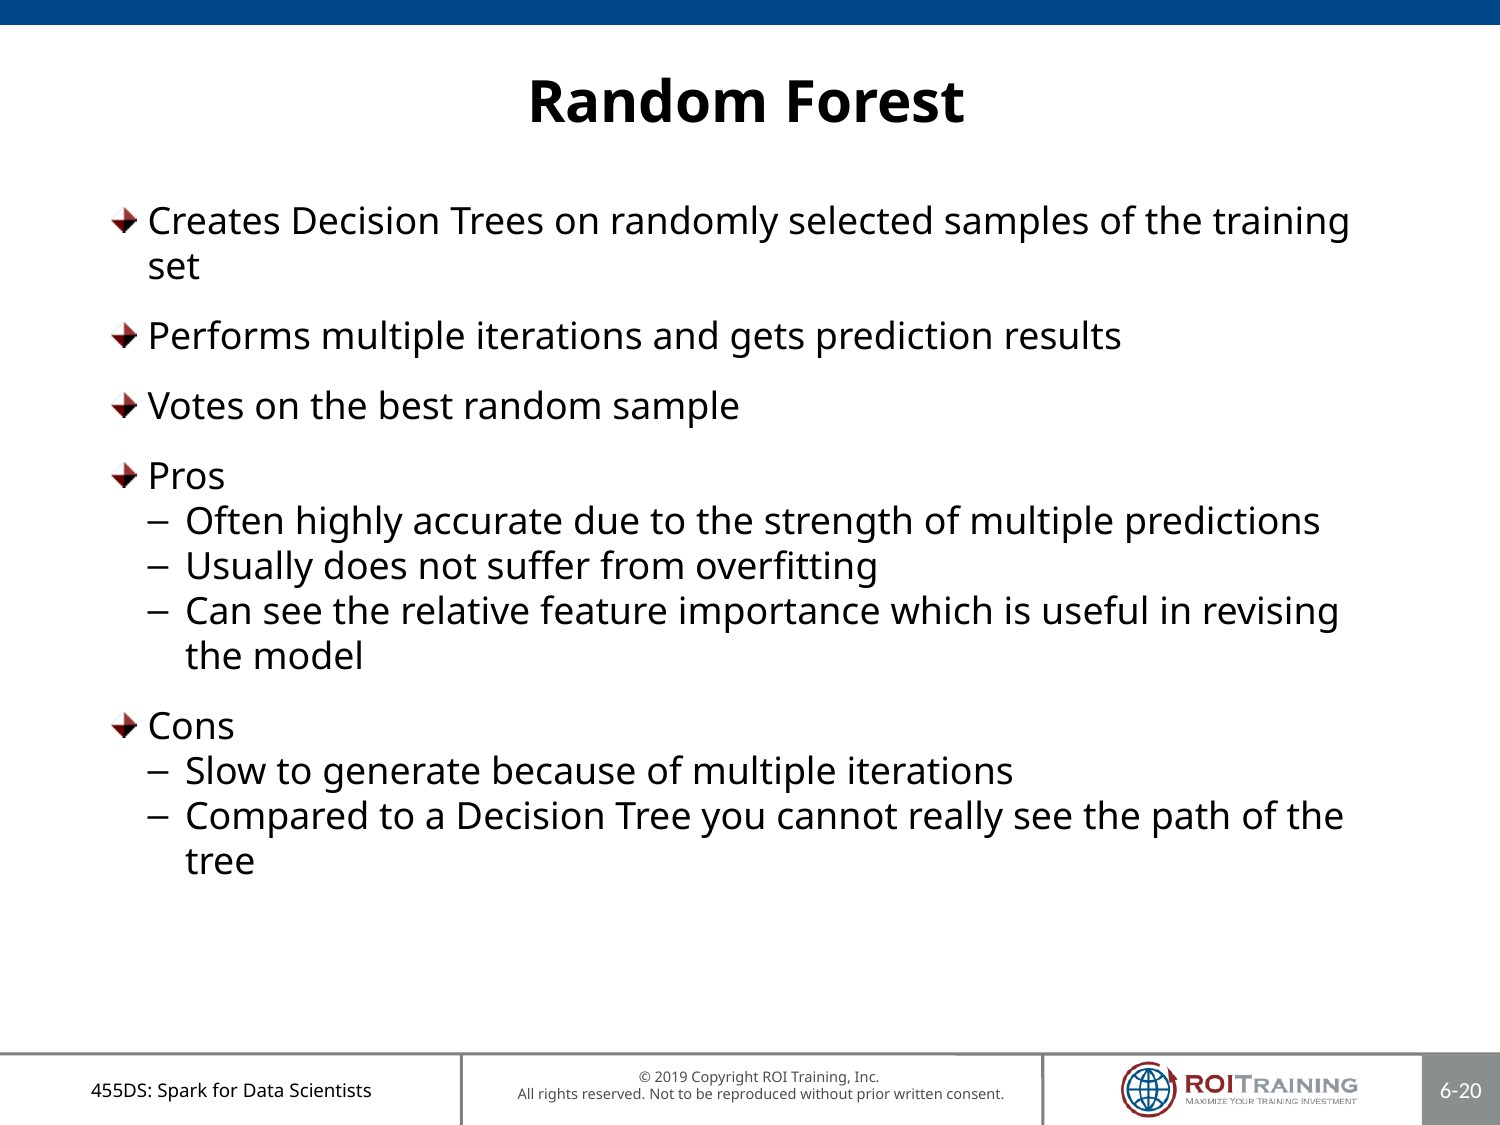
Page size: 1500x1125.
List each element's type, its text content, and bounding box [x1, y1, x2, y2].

picture [110, 391, 137, 418]
picture [110, 206, 137, 233]
picture [110, 711, 137, 738]
picture [110, 461, 137, 488]
picture [110, 321, 137, 348]
list Creates Decision Trees on randomly selected samples of the training set Performs multiple iterations and gets prediction results Votes on the best random sample Pros Often highly accurate due to the strength of multiple predictions Usually does not suffer from overfitting Can see the relative feature importance which is useful in revising the model Cons Slow to generate because of multiple iterations Compared to a Decision Tree you cannot really see the path of the tree [95, 189, 1411, 1022]
title Random Forest [172, 47, 1322, 151]
picture [1113, 1060, 1362, 1118]
